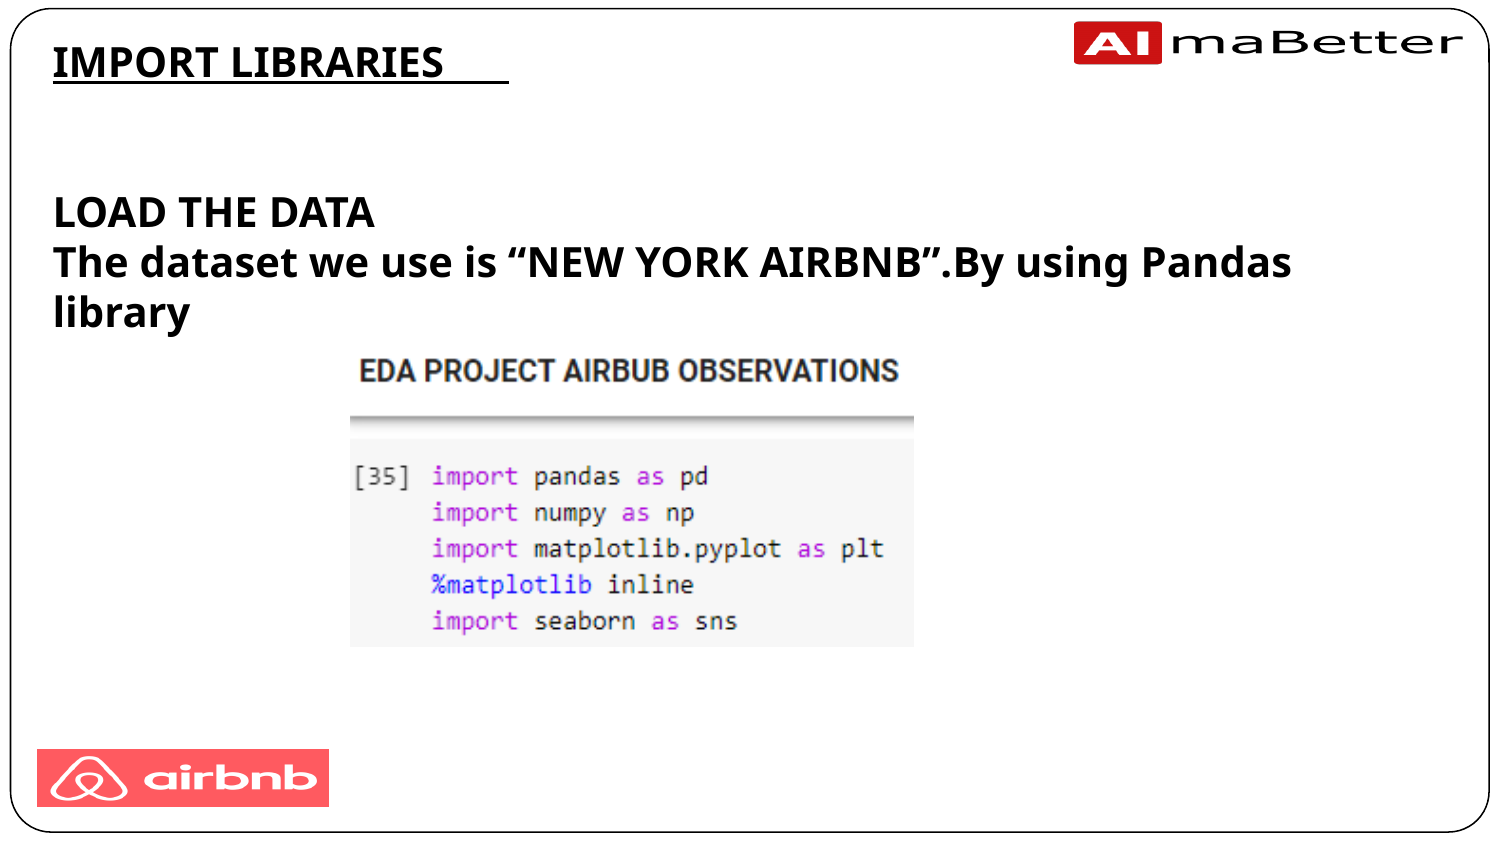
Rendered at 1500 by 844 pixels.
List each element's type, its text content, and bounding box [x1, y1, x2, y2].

picture [349, 346, 915, 648]
picture [1074, 18, 1463, 66]
text_box IMPORT LIBRARIES LOAD THE DATA The dataset we use is “NEW YORK AIRBNB”.By using Pandas library [37, 28, 1425, 344]
picture [37, 749, 329, 807]
